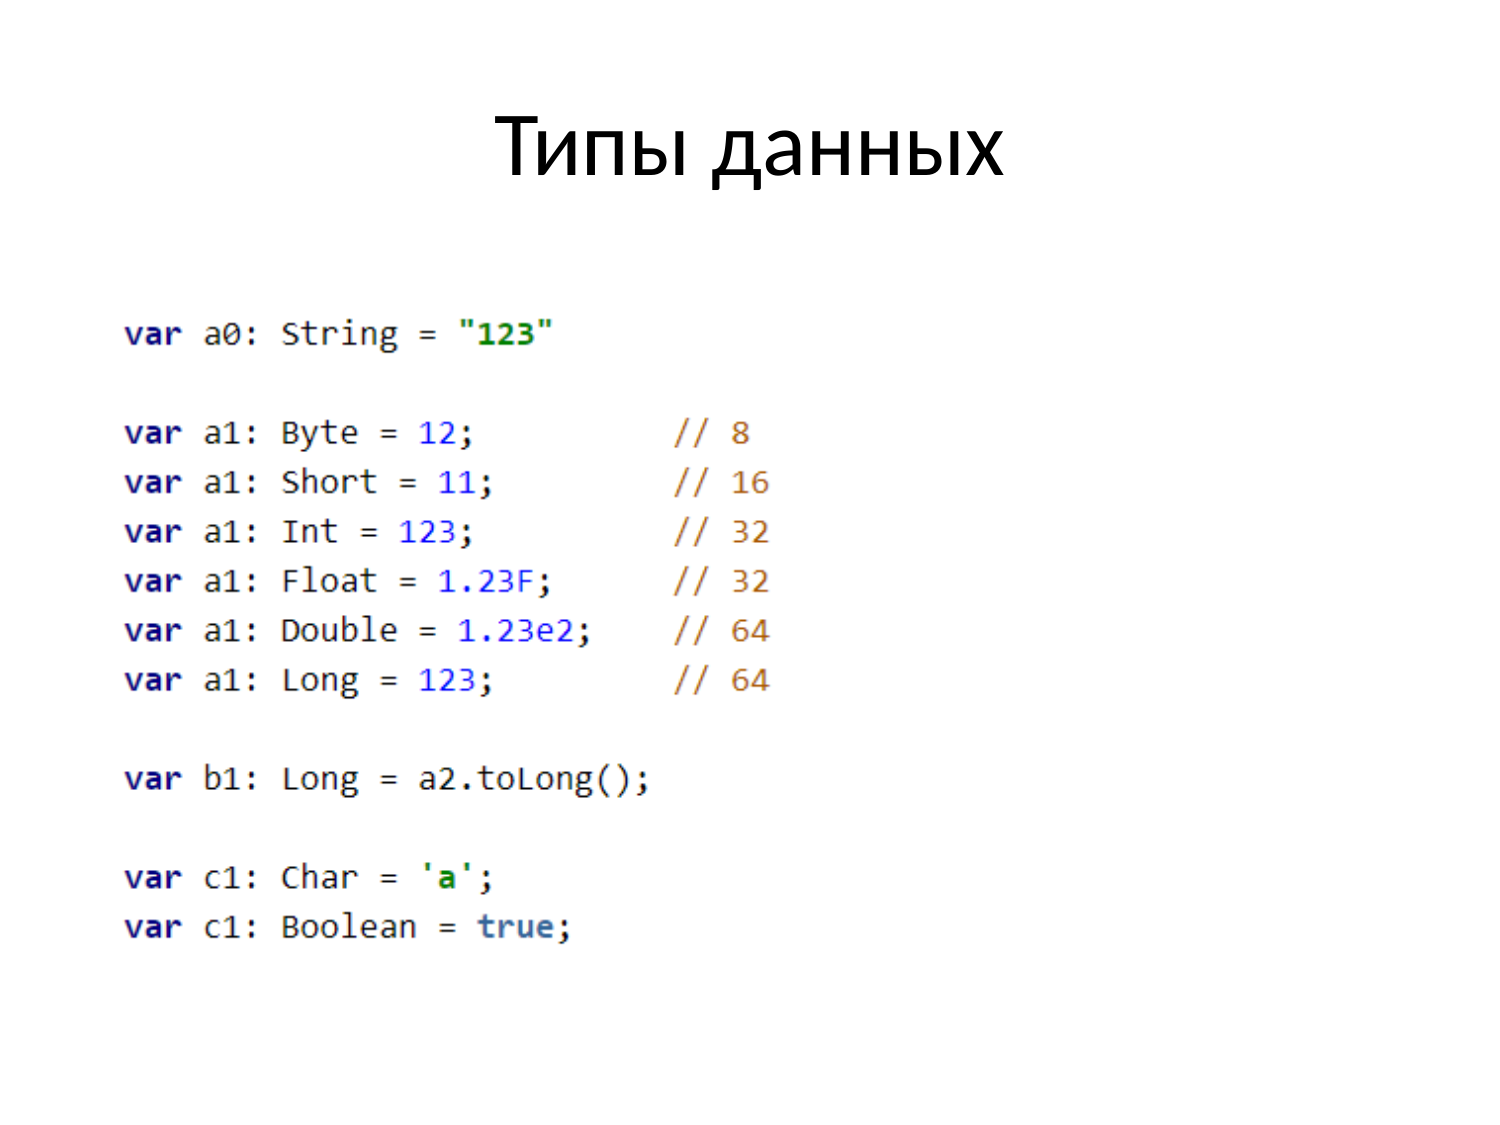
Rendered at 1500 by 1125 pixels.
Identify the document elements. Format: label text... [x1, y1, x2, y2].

picture [76, 283, 796, 958]
title Типы данных [75, 45, 1425, 233]
